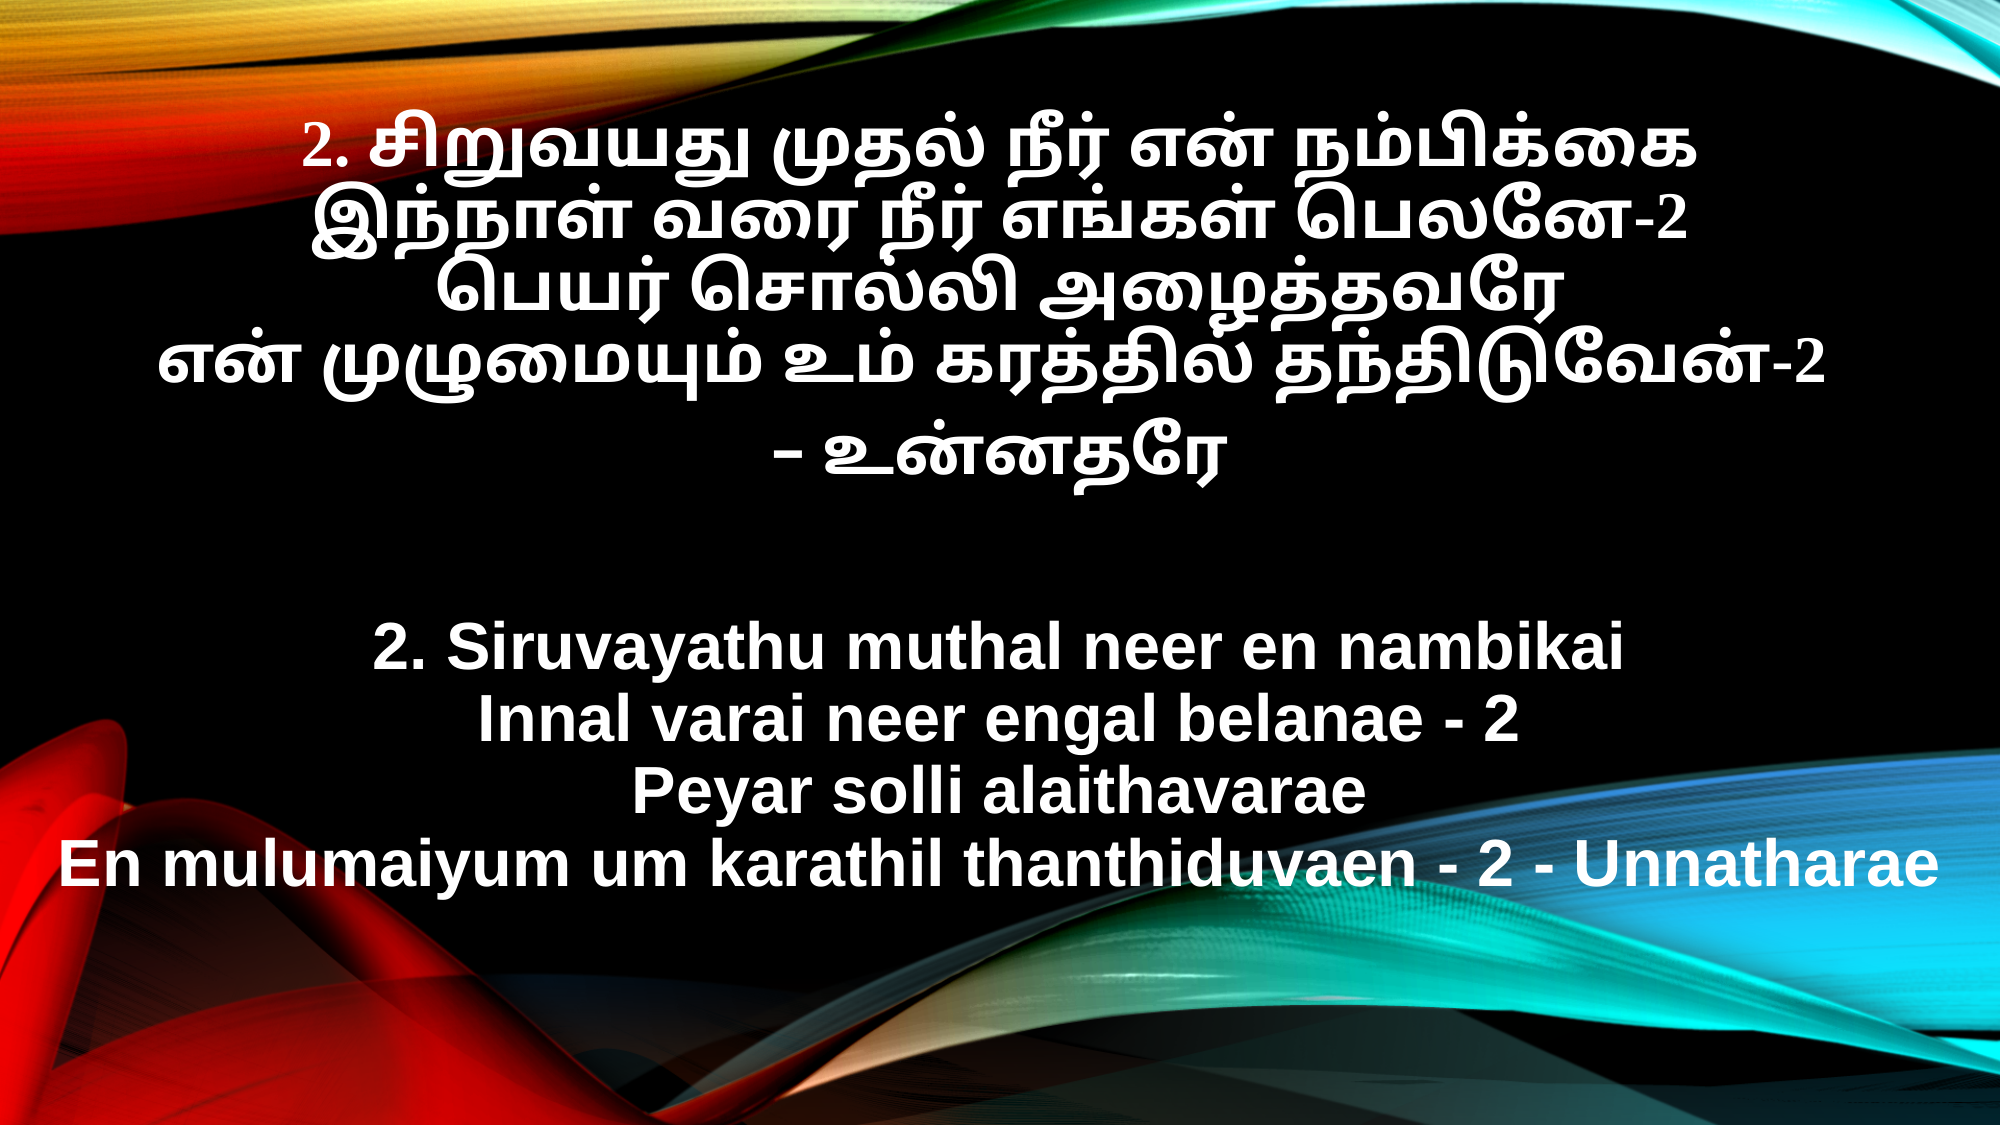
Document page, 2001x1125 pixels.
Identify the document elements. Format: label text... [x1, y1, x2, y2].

subtitle 2. சிறுவயது முதல் நீர் என் நம்பிக்கை இந்நாள் வரை நீர் எங்கள் பெலனே-2 பெயர் சொல்லி அழைத்தவரே என் முழுமையும் உம் கரத்தில் தந்திடுவேன்-2 – உன்னதரே 2. Siruvayathu muthal neer en nambikai Innal varai neer engal belanae - 2 Peyar solli alaithavarae En mulumaiyum um karathil thanthiduvaen - 2 - Unnatharae [0, 0, 2000, 1125]
